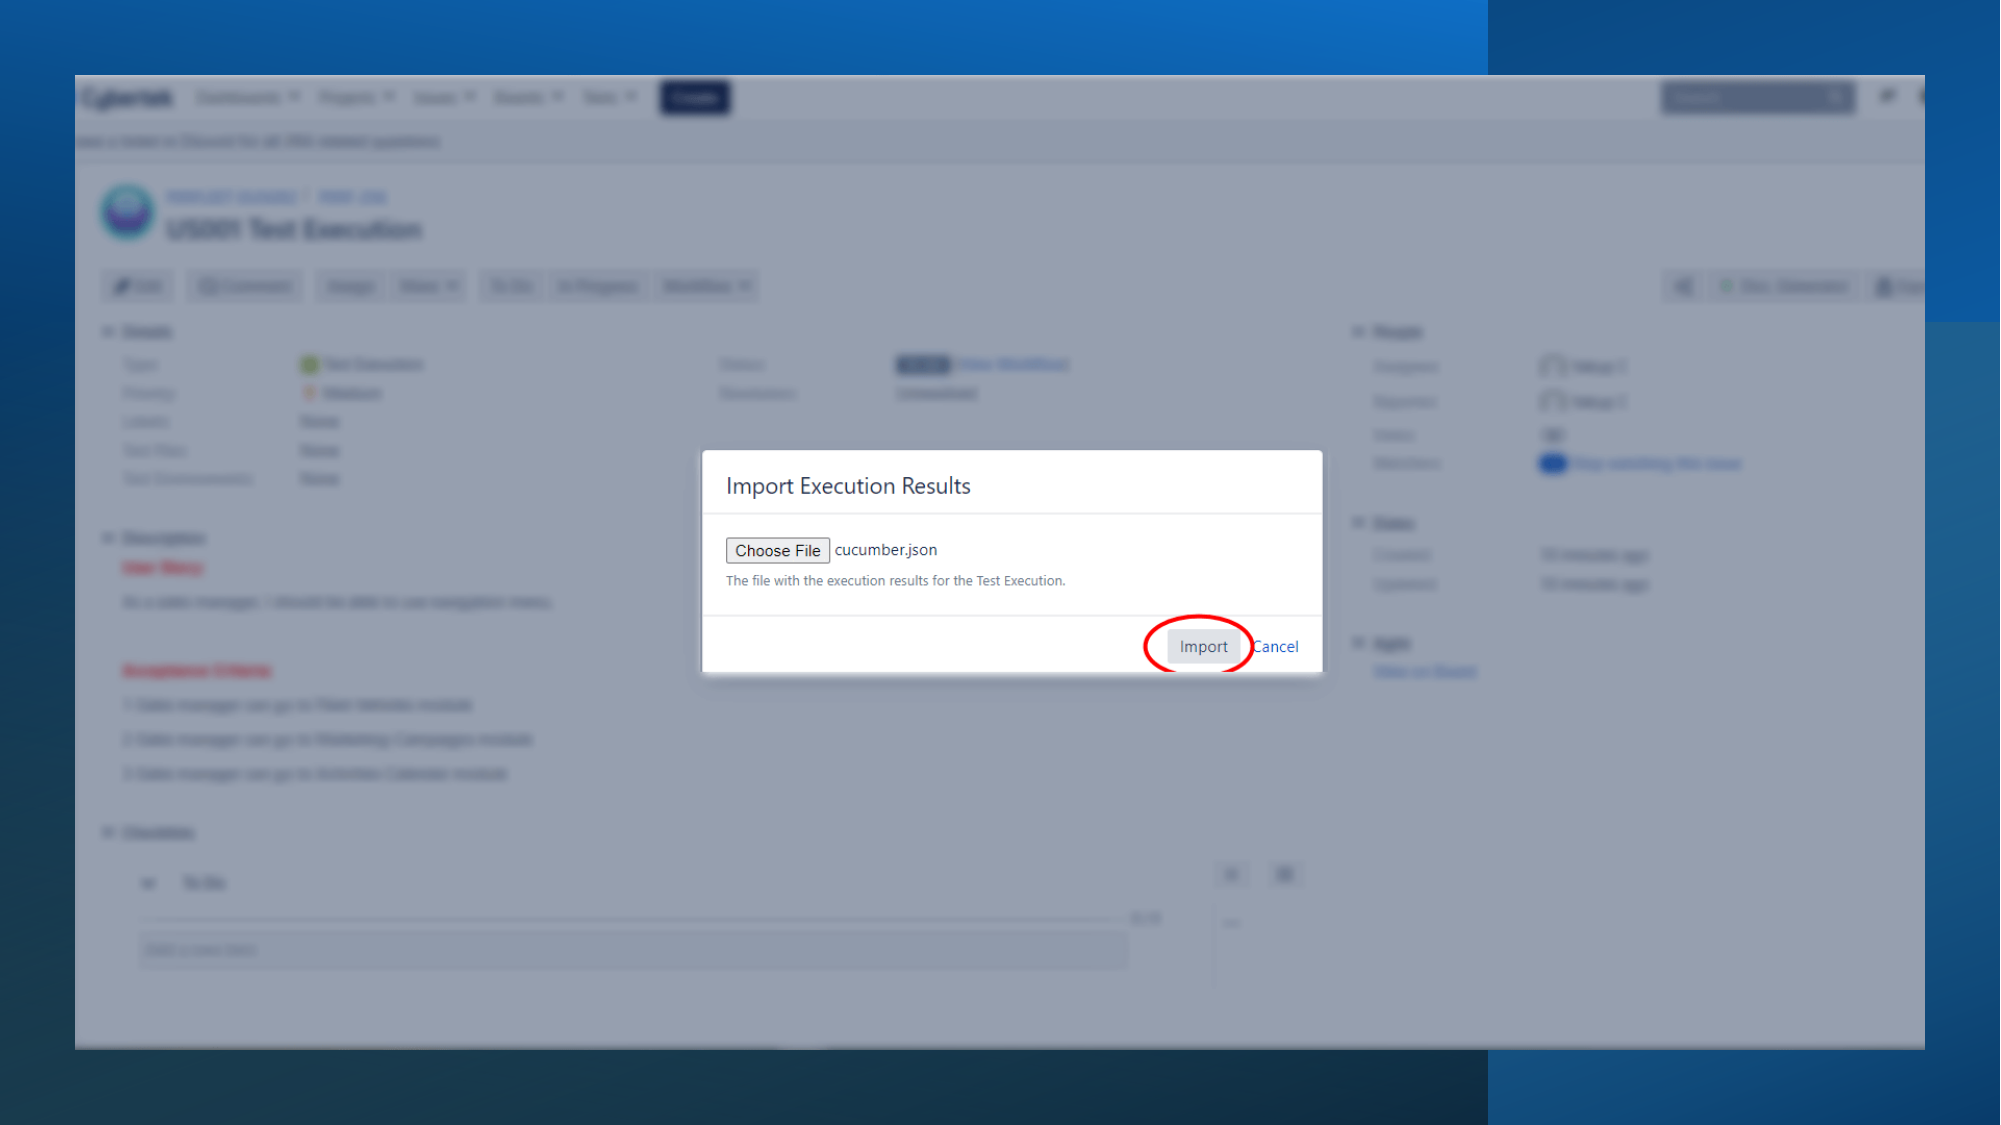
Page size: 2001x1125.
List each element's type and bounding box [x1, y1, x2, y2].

text_box [0, 321, 2000, 1125]
text_box [0, 0, 1489, 321]
text_box [1489, 0, 2000, 321]
picture [74, 74, 1925, 1050]
